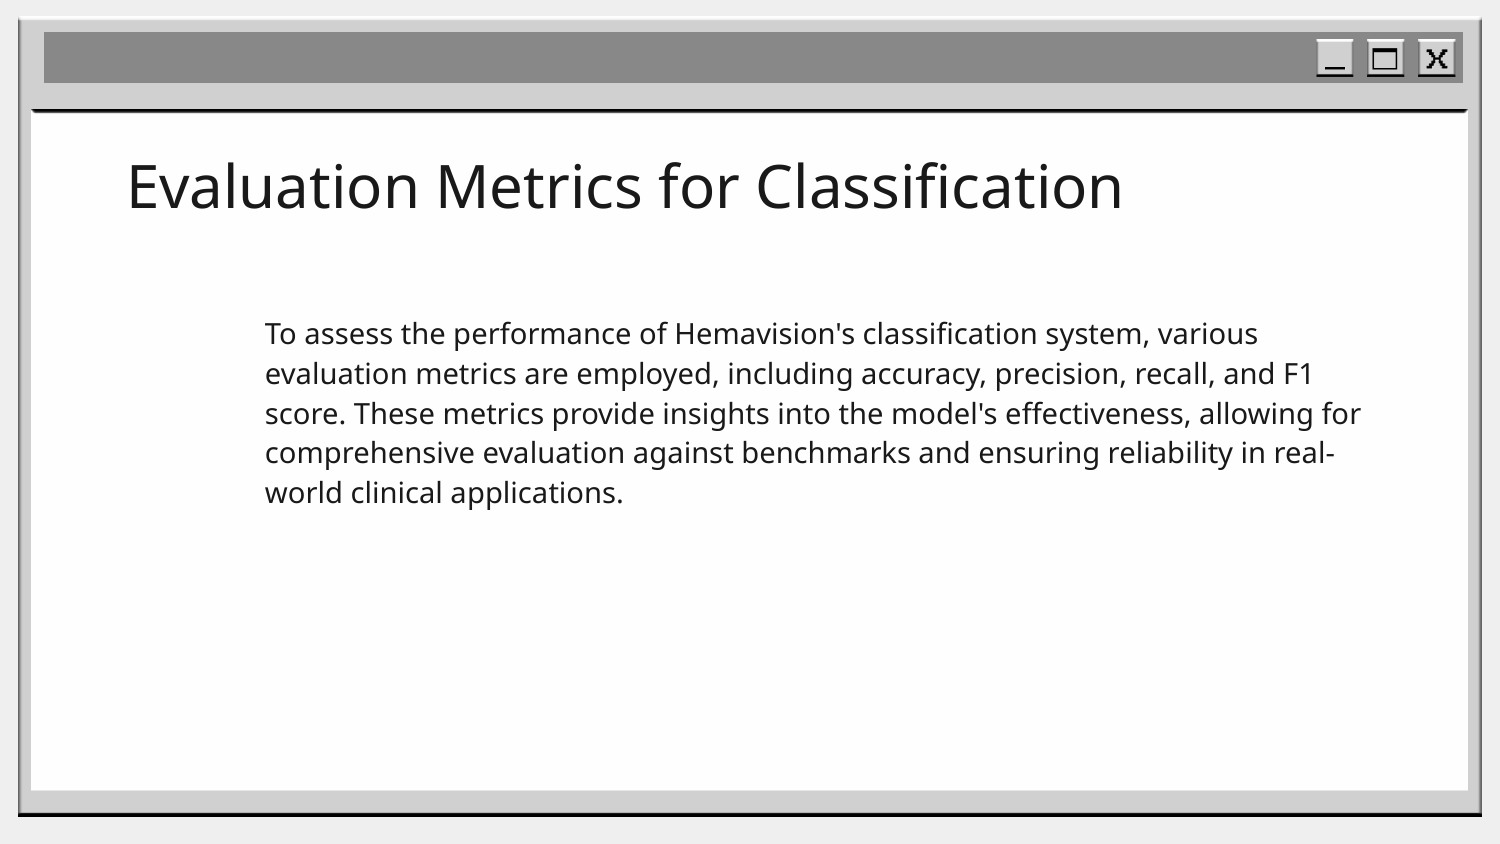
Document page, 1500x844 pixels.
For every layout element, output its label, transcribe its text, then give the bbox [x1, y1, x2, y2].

picture [13, 12, 1486, 821]
title Evaluation Metrics for Classification [110, 129, 1402, 244]
subtitle To assess the performance of Hemavision's classification system, various evaluation metrics are employed, including accuracy, precision, recall, and F1 score. These metrics provide insights into the model's effectiveness, allowing for comprehensive evaluation against benchmarks and ensuring reliability in real-world clinical applications. [249, 298, 1385, 716]
